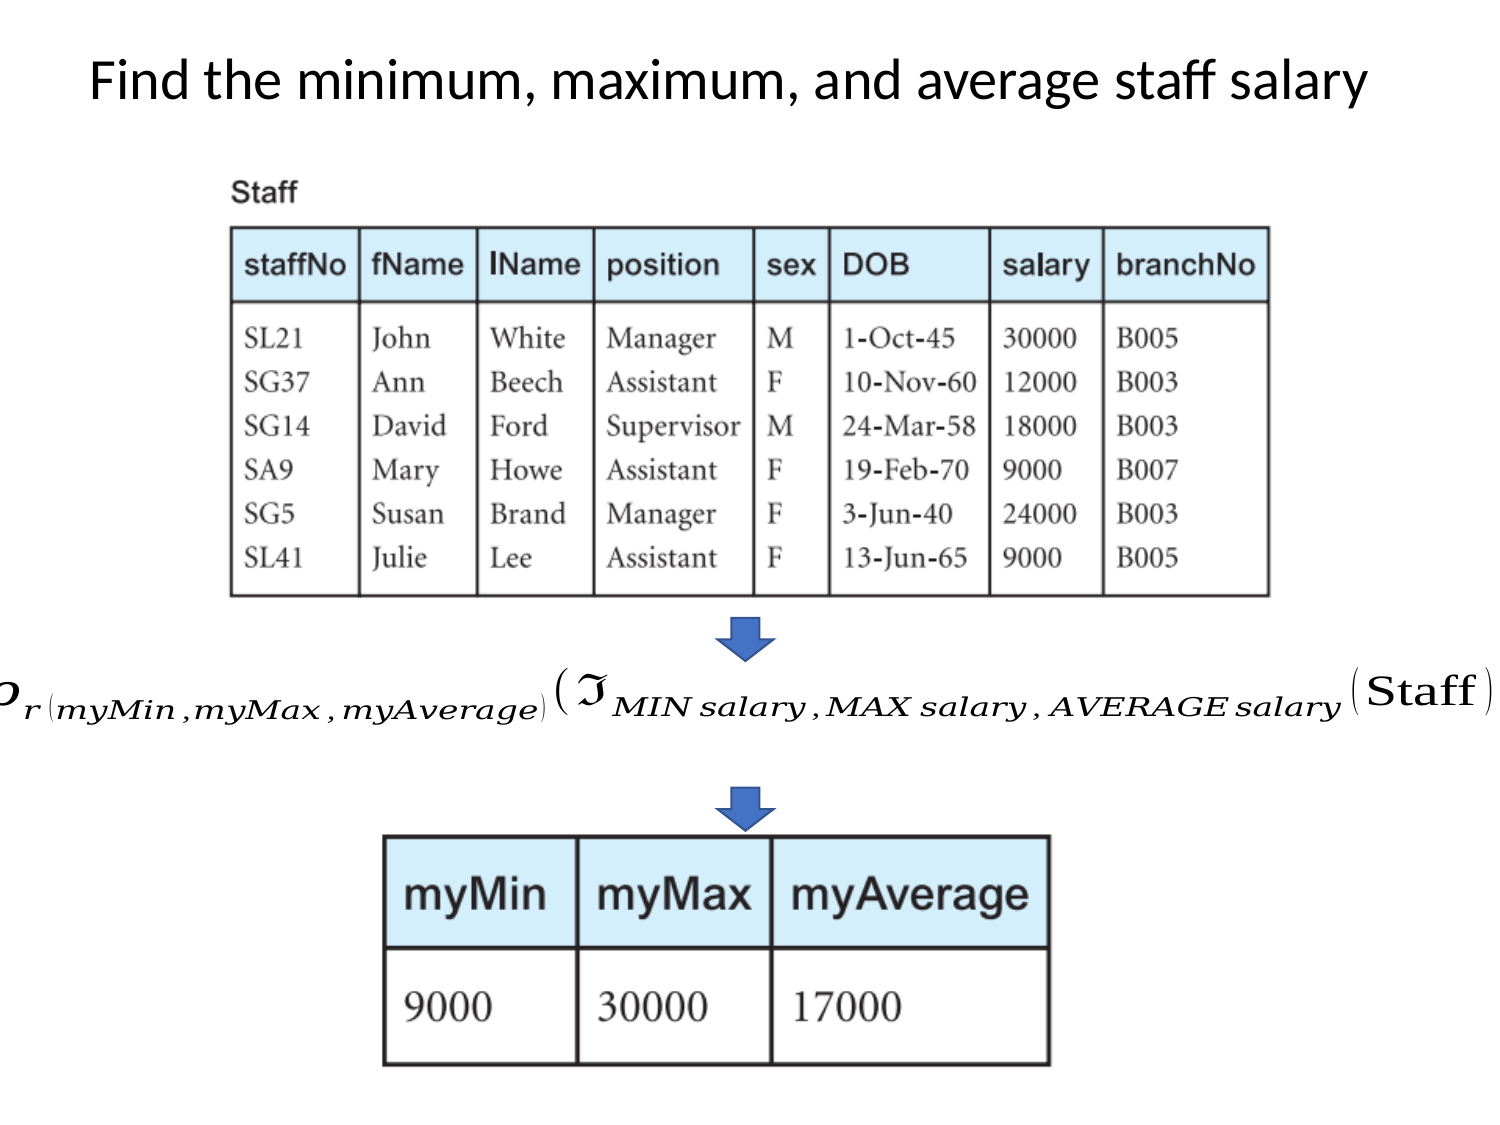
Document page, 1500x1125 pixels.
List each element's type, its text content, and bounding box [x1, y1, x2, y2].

picture [224, 176, 1276, 601]
text_box [714, 616, 777, 663]
picture [381, 830, 1054, 1070]
text_box Find the minimum, maximum, and average staff salary [75, 41, 1472, 143]
text_box [714, 786, 777, 830]
